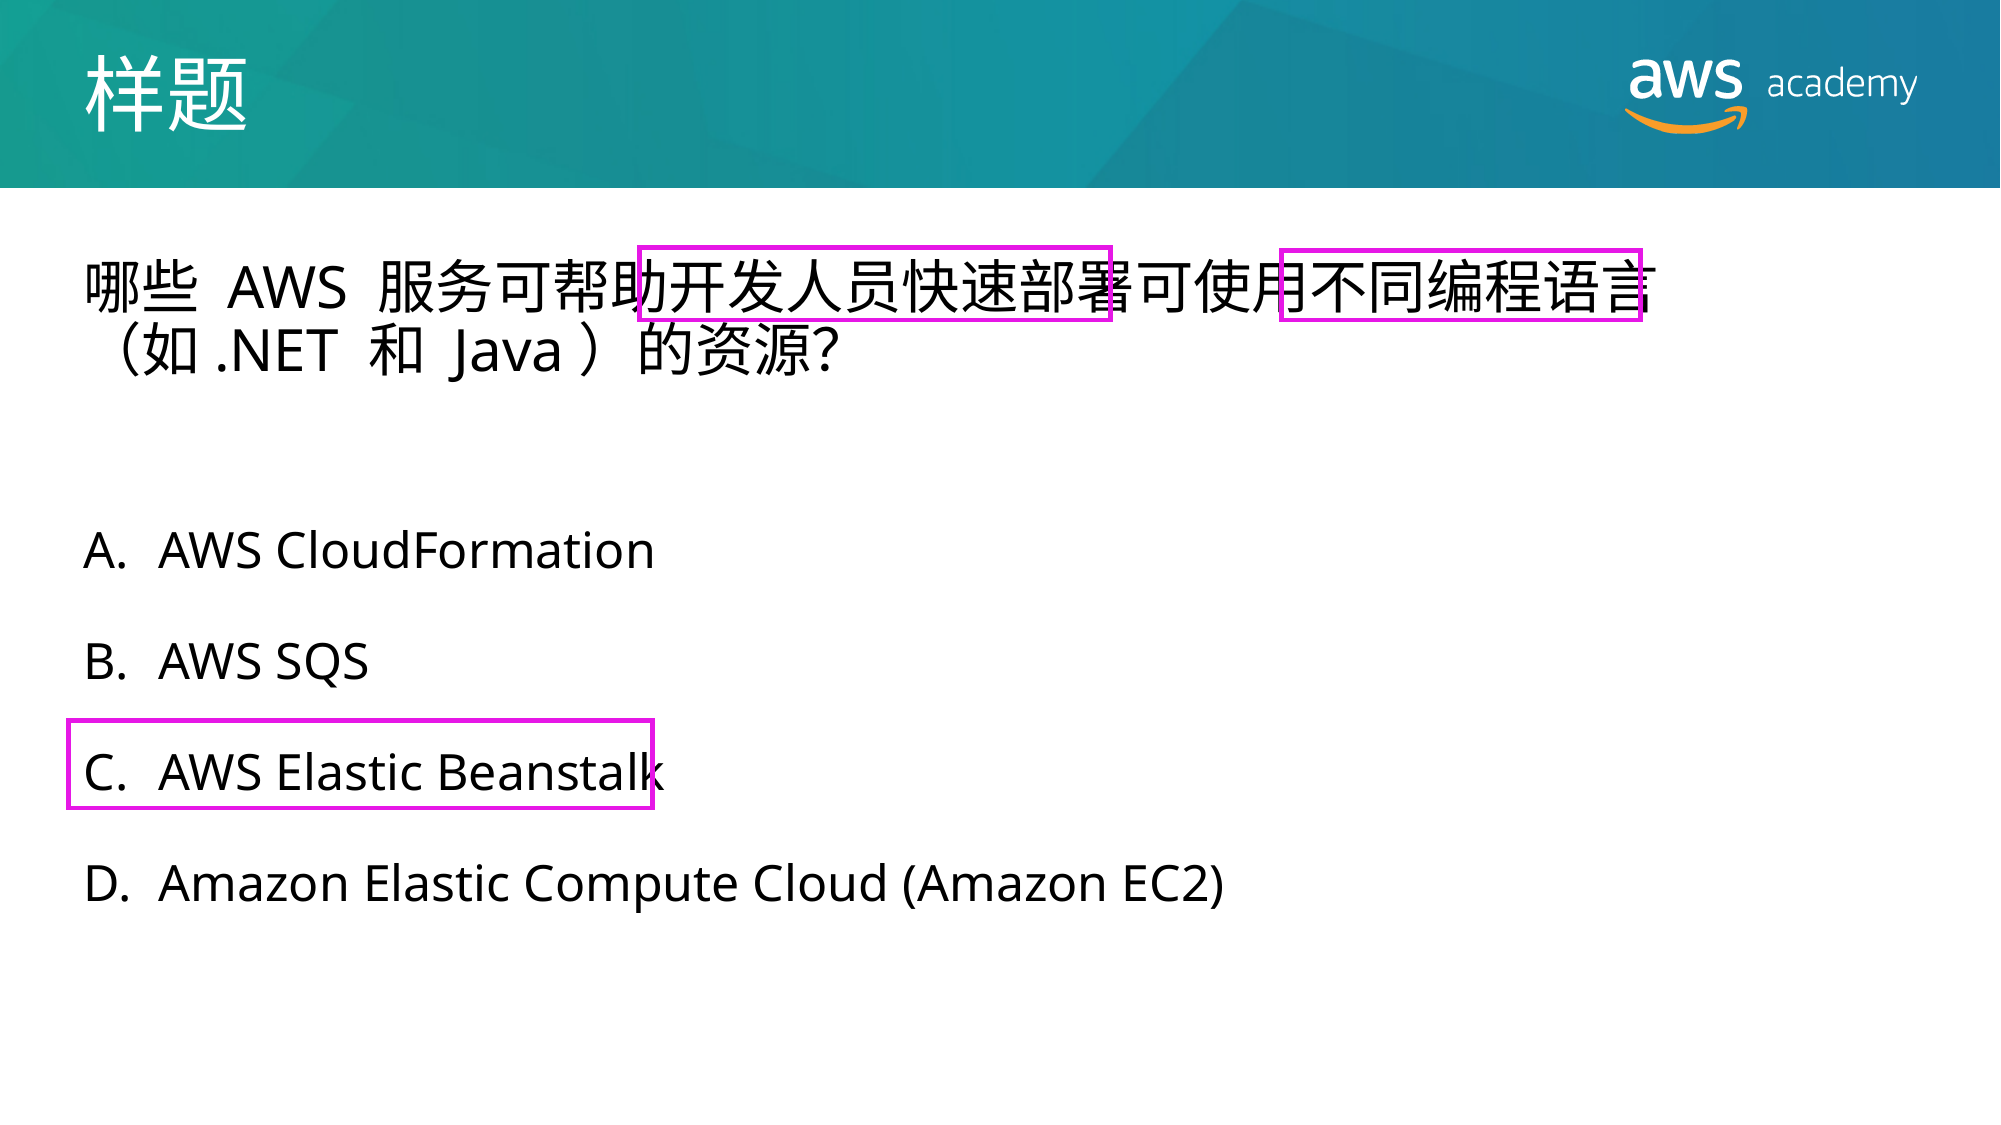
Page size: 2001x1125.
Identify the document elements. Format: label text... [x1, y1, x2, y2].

text_box [639, 246, 1112, 321]
picture [0, 0, 2000, 188]
list 哪些 AWS 服务可帮助开发人员快速部署可使用不同编程语言 （如.NET 和 Java）的资源？ AWS CloudFormation AWS SQS AWS Elastic Beanstalk Amazon Elastic Compute Cloud (Amazon EC2) [68, 250, 1932, 1014]
text_box [1280, 249, 1641, 321]
text_box [68, 720, 654, 809]
title 样题 [68, 59, 1551, 138]
